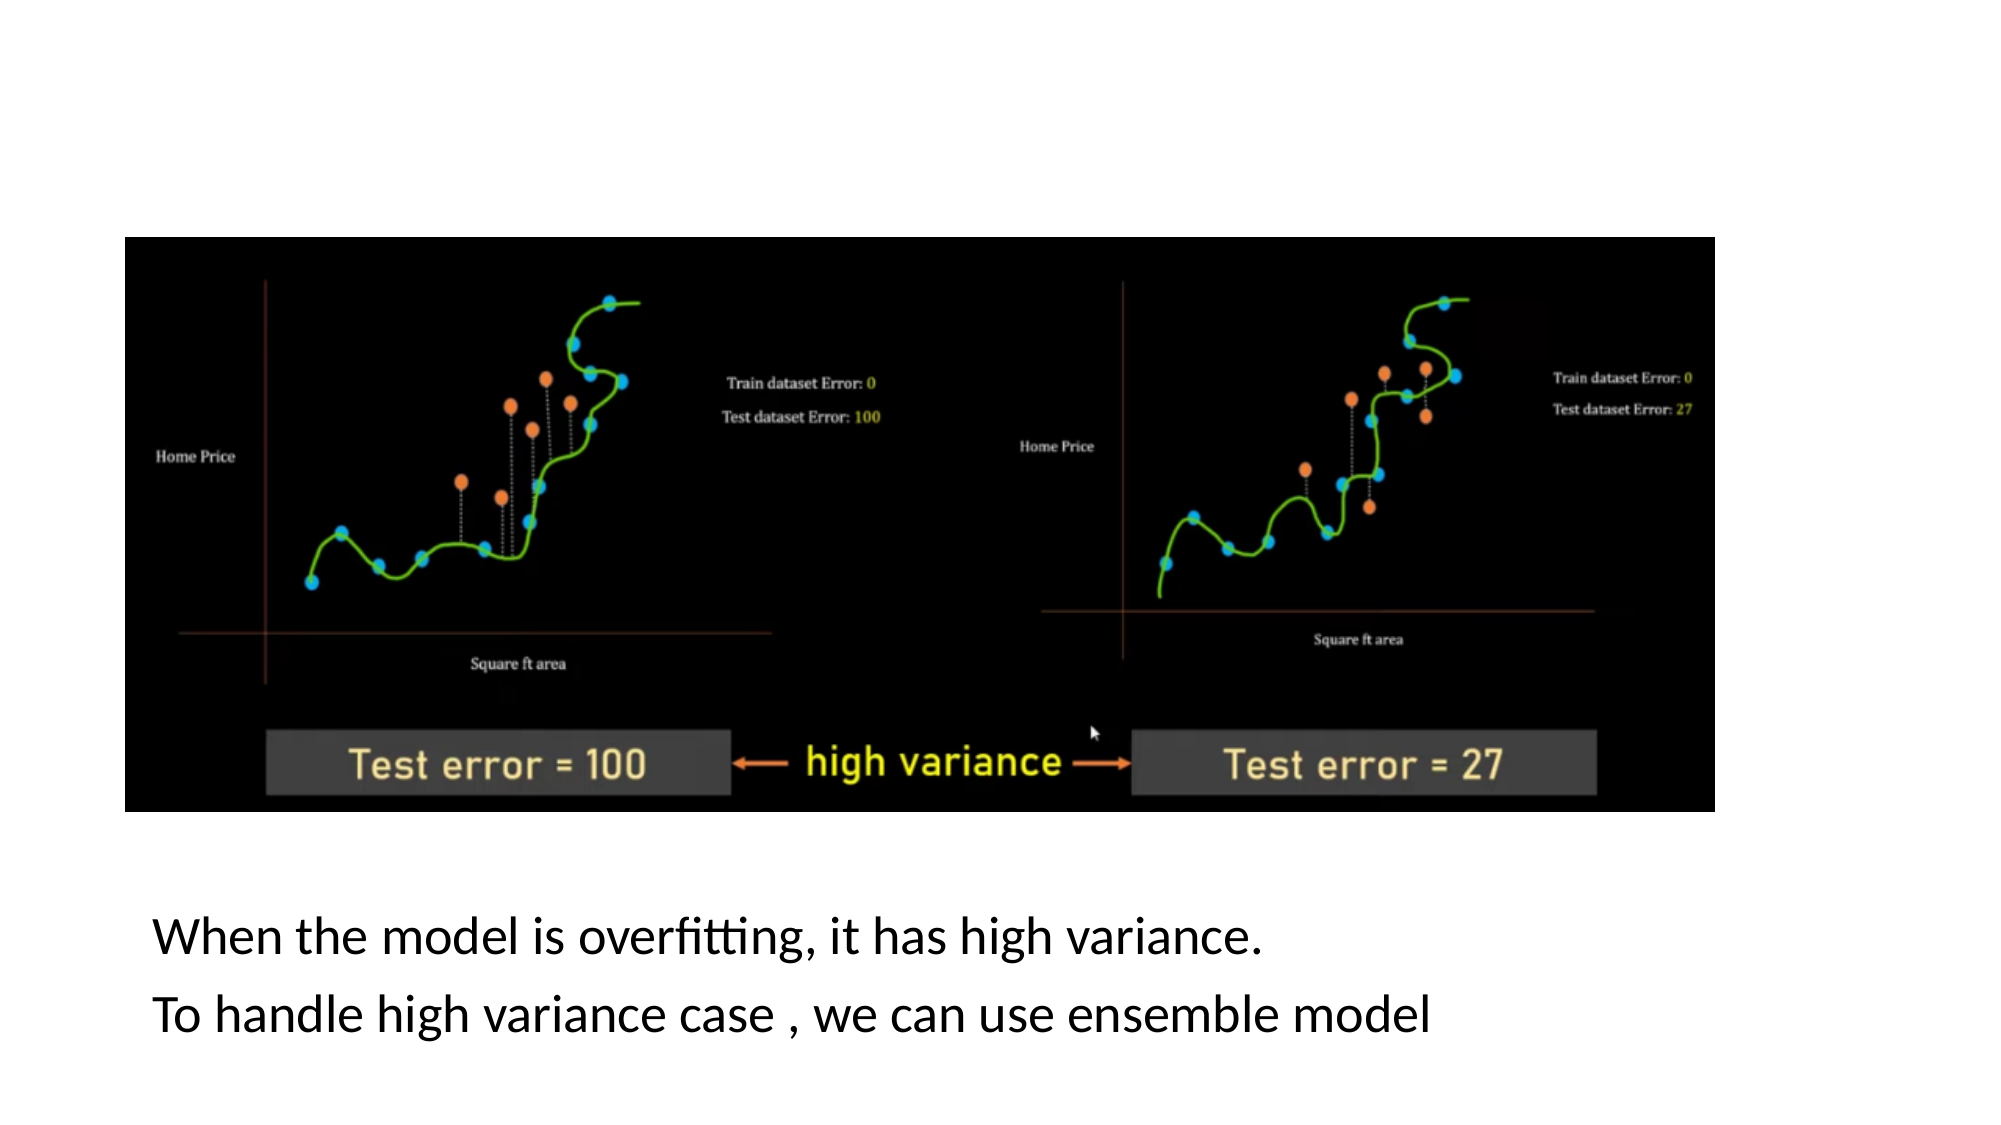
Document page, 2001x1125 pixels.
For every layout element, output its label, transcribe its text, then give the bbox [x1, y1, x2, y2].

picture [125, 237, 1715, 812]
list When the model is overfitting, it has high variance. To handle high variance case , we can use ensemble model [137, 900, 1863, 1052]
